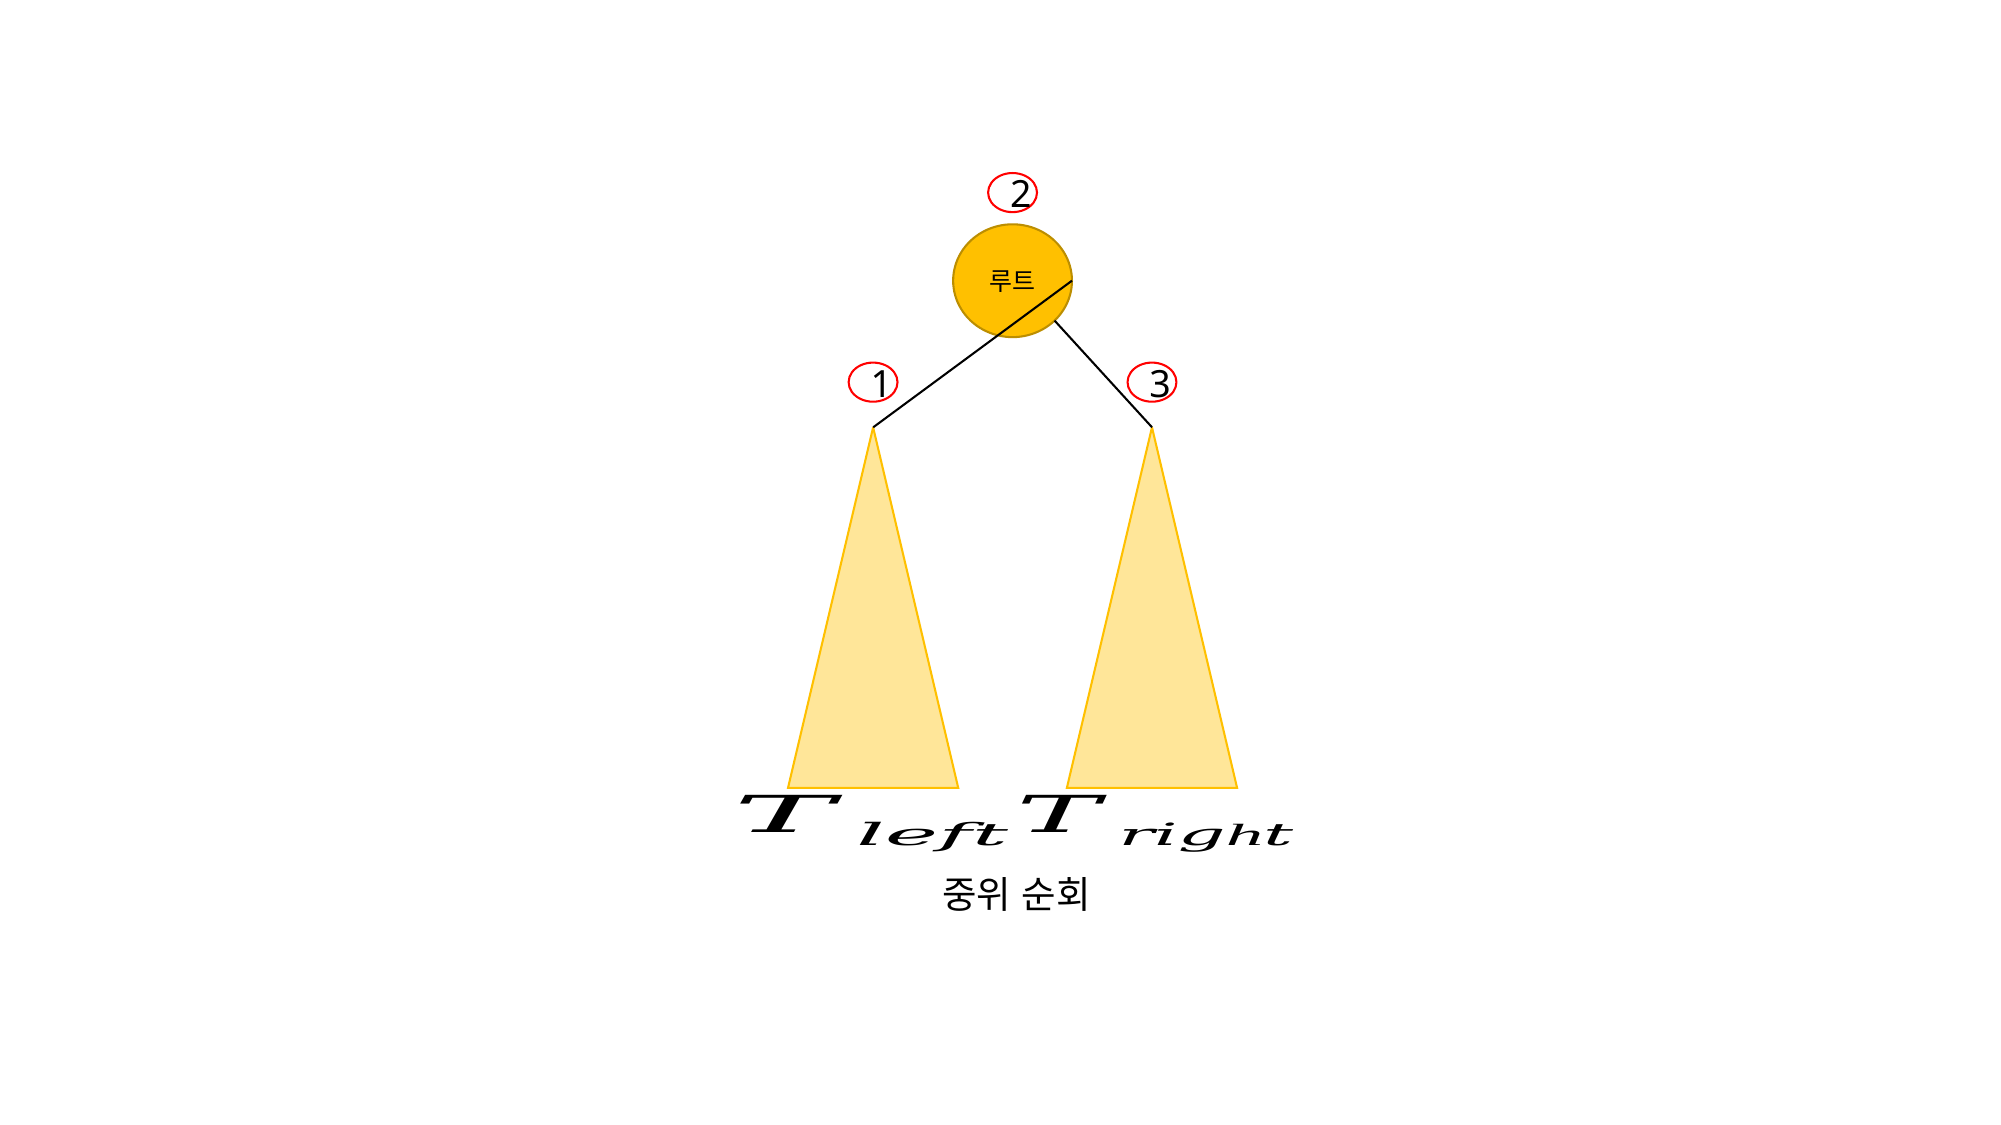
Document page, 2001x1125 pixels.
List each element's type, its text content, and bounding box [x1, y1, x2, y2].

text_box 2 [987, 171, 1039, 214]
text_box 루트 [952, 223, 1074, 336]
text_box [873, 320, 971, 428]
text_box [1054, 320, 1152, 428]
text_box [1065, 427, 1239, 789]
text_box 3 [1152, 361, 1178, 403]
text_box 루트 [999, 282, 1073, 339]
text_box [786, 427, 960, 789]
text_box 1 [847, 361, 873, 403]
text_box 중위 순회 [732, 864, 1301, 924]
